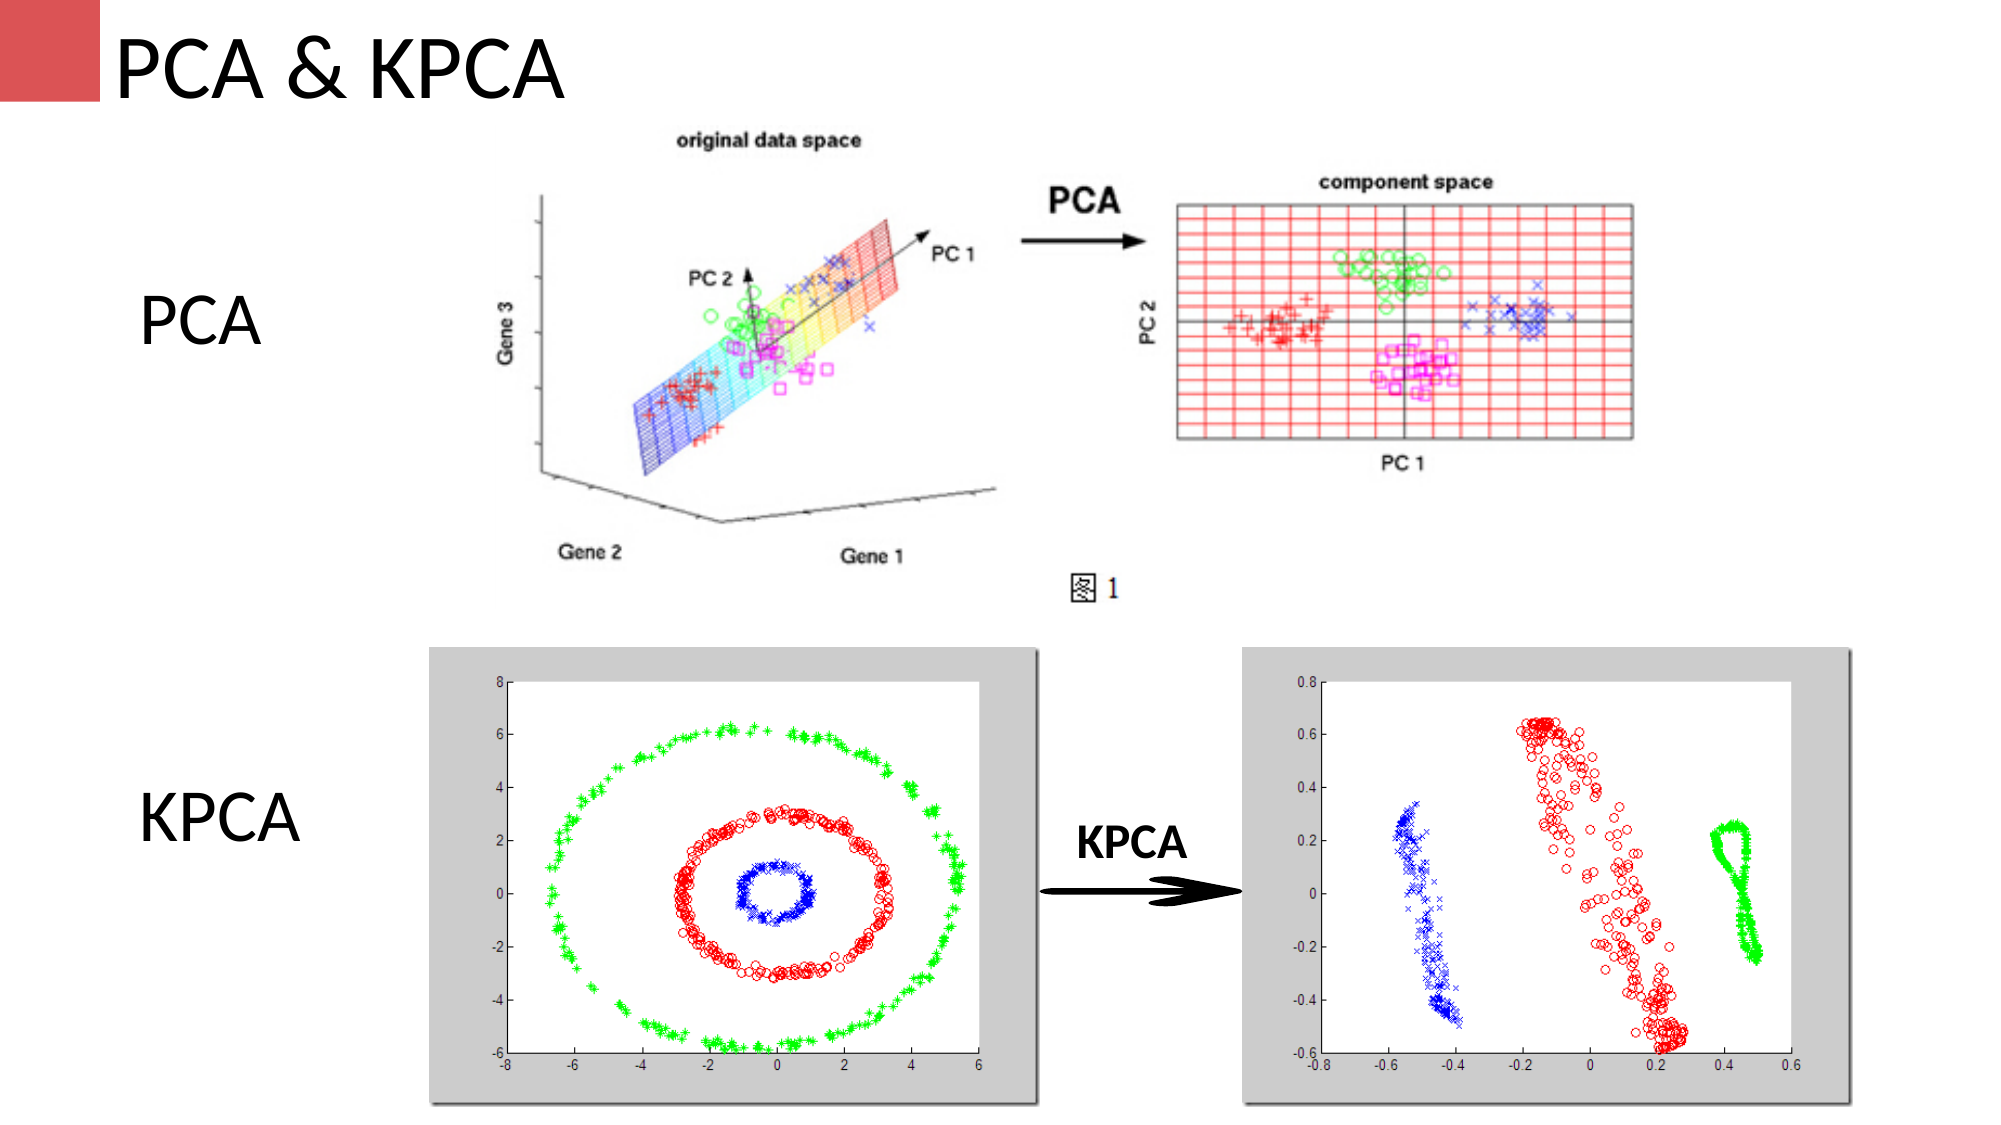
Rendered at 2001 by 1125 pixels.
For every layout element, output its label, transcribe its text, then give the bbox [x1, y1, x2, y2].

picture [429, 647, 1040, 1107]
picture [494, 125, 1641, 609]
text_box [0, 0, 99, 103]
text_box [1040, 876, 1242, 908]
text_box KPCA [1062, 800, 1242, 876]
text_box KPCA [125, 758, 429, 864]
picture [1242, 647, 1853, 1107]
text_box PCA & KPCA [99, 0, 836, 125]
text_box PCA [125, 262, 430, 367]
